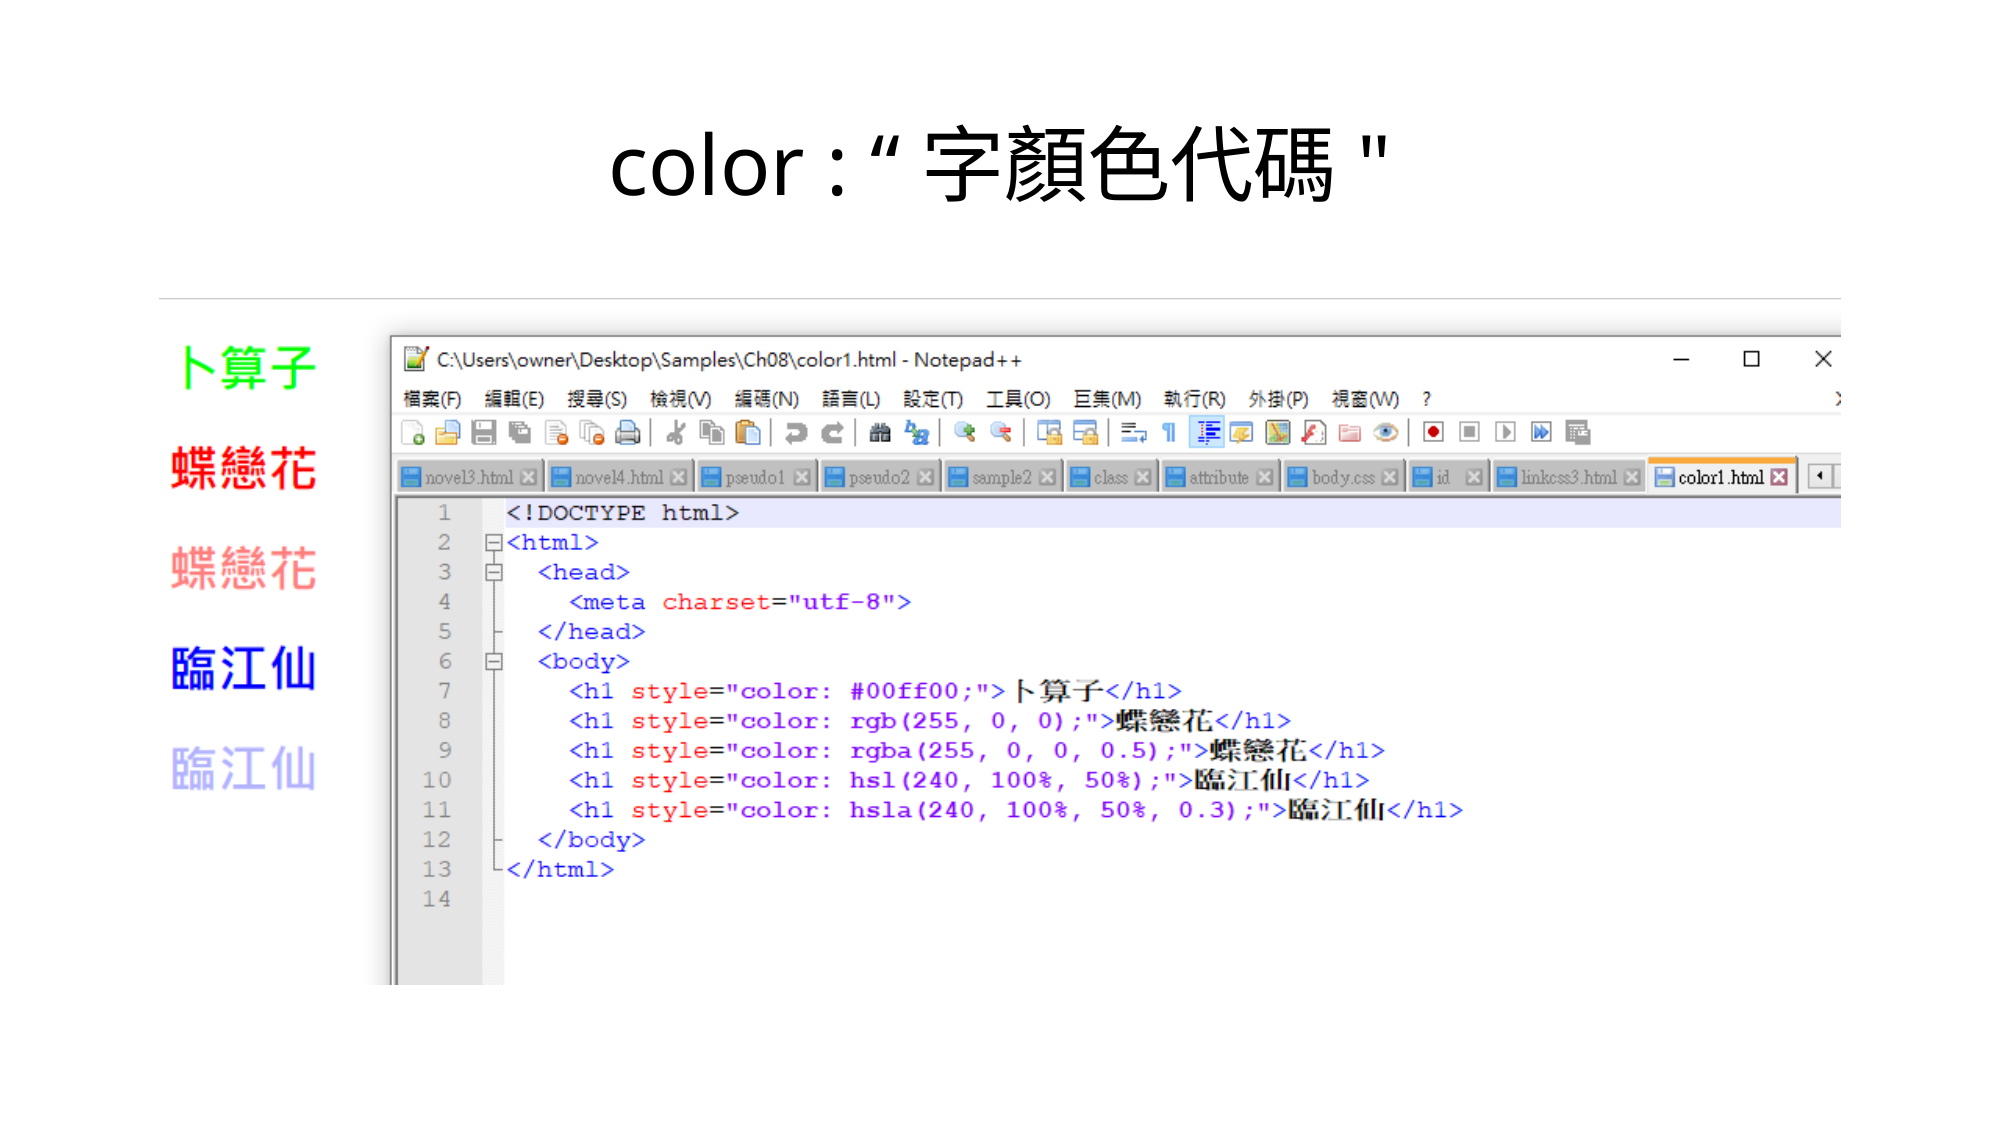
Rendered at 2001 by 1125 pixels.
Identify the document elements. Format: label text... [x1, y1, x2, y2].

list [159, 298, 1841, 986]
title color : “字顏色代碼" [137, 59, 1863, 278]
